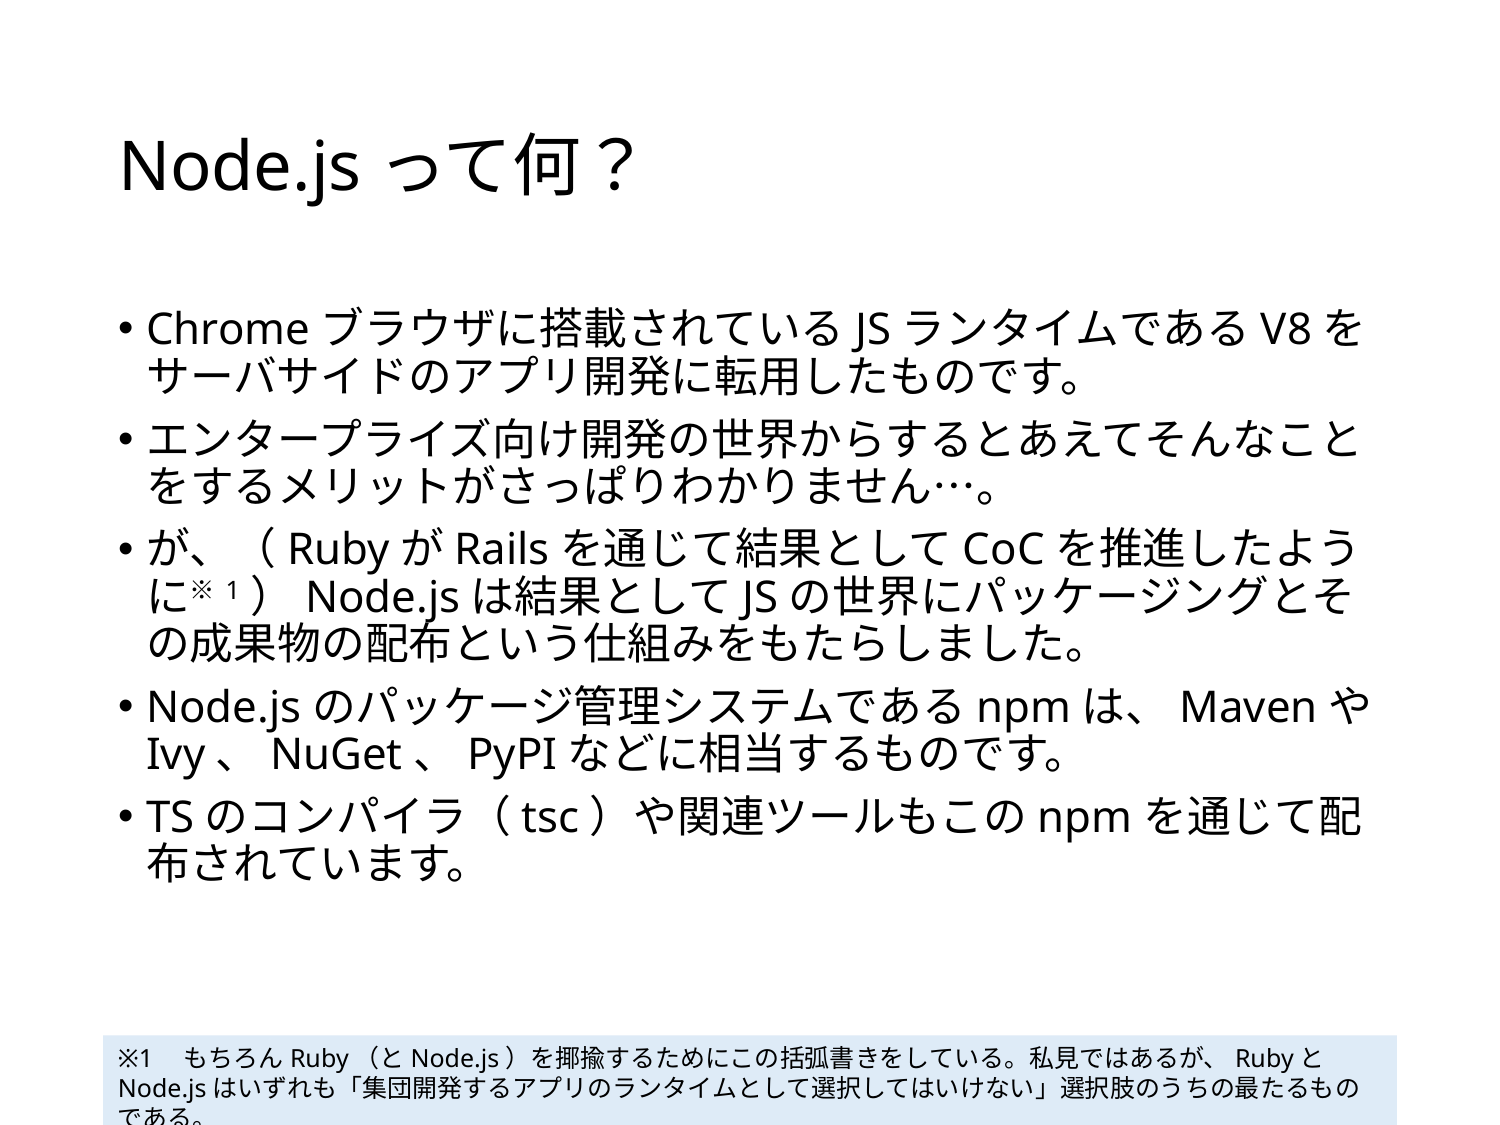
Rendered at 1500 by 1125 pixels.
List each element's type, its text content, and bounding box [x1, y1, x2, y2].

text_box ※1 もちろんRuby（とNode.js）を揶揄するためにこの括弧書きをしている。私見ではあるが、RubyとNode.jsはいずれも「集団開発するアプリのランタイムとして選択してはいけない」選択肢のうちの最たるものである。 [102, 1034, 1398, 1125]
title Node.jsって何？ [103, 59, 1397, 278]
list Chromeブラウザに搭載されているJSランタイムであるV8をサーバサイドのアプリ開発に転用したものです。 エンタープライズ向け開発の世界からするとあえてそんなことをするメリットがさっぱりわかりません…。 が、（RubyがRailsを通じて結果としてCoCを推進したように※1）Node.jsは結果としてJSの世界にパッケージングとその成果物の配布という仕組みをもたらしました。 Node.jsのパッケージ管理システムであるnpmは、MavenやIvy、NuGet、PyPIなどに相当するものです。 TSのコンパイラ（tsc）や関連ツールもこのnpmを通じて配布されています。 [103, 299, 1397, 1014]
